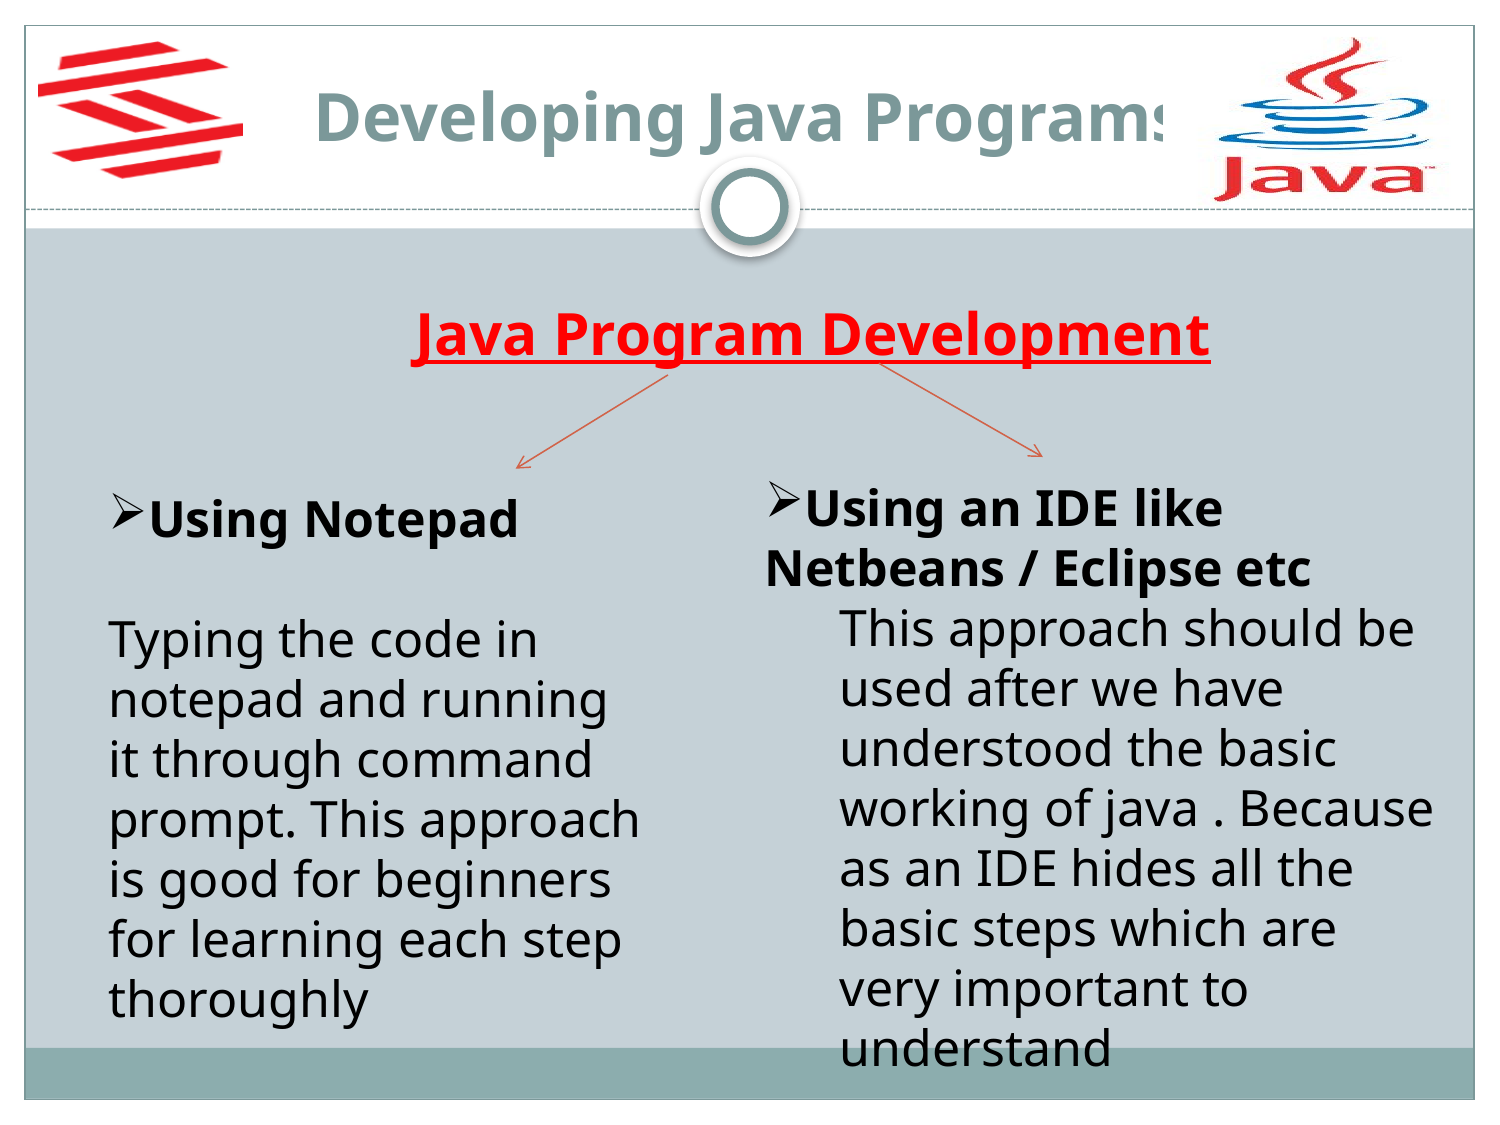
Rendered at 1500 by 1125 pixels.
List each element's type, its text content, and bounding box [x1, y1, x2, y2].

title Developing Java Programs [237, 37, 1157, 162]
text_box Using an IDE like Netbeans / Eclipse etc This approach should be used after we have understood the basic working of java . Because as an IDE hides all the basic steps which are very important to understand [749, 468, 1453, 1084]
picture [37, 40, 243, 185]
text_box Using Notepad Typing the code in notepad and running it through command prompt. This approach is good for beginners for learning each step thoroughly [93, 480, 668, 1036]
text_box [878, 362, 1044, 458]
list Java Program Development [100, 262, 1442, 1000]
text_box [515, 374, 669, 469]
picture [1163, 30, 1471, 209]
